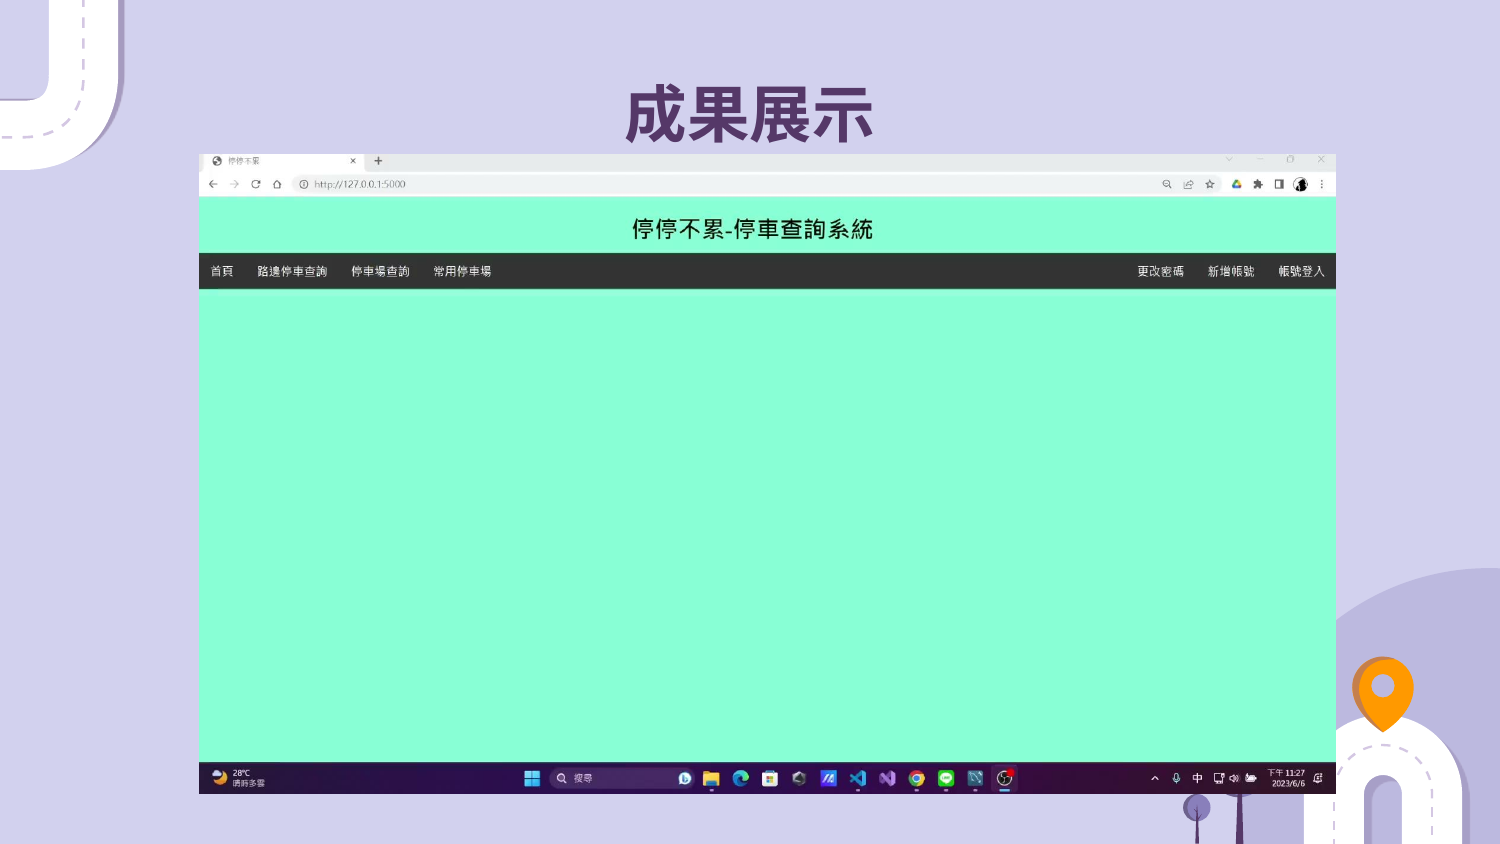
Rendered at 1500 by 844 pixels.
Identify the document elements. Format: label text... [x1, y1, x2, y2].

title 成果展示 [118, 60, 1382, 155]
picture [198, 154, 1336, 794]
